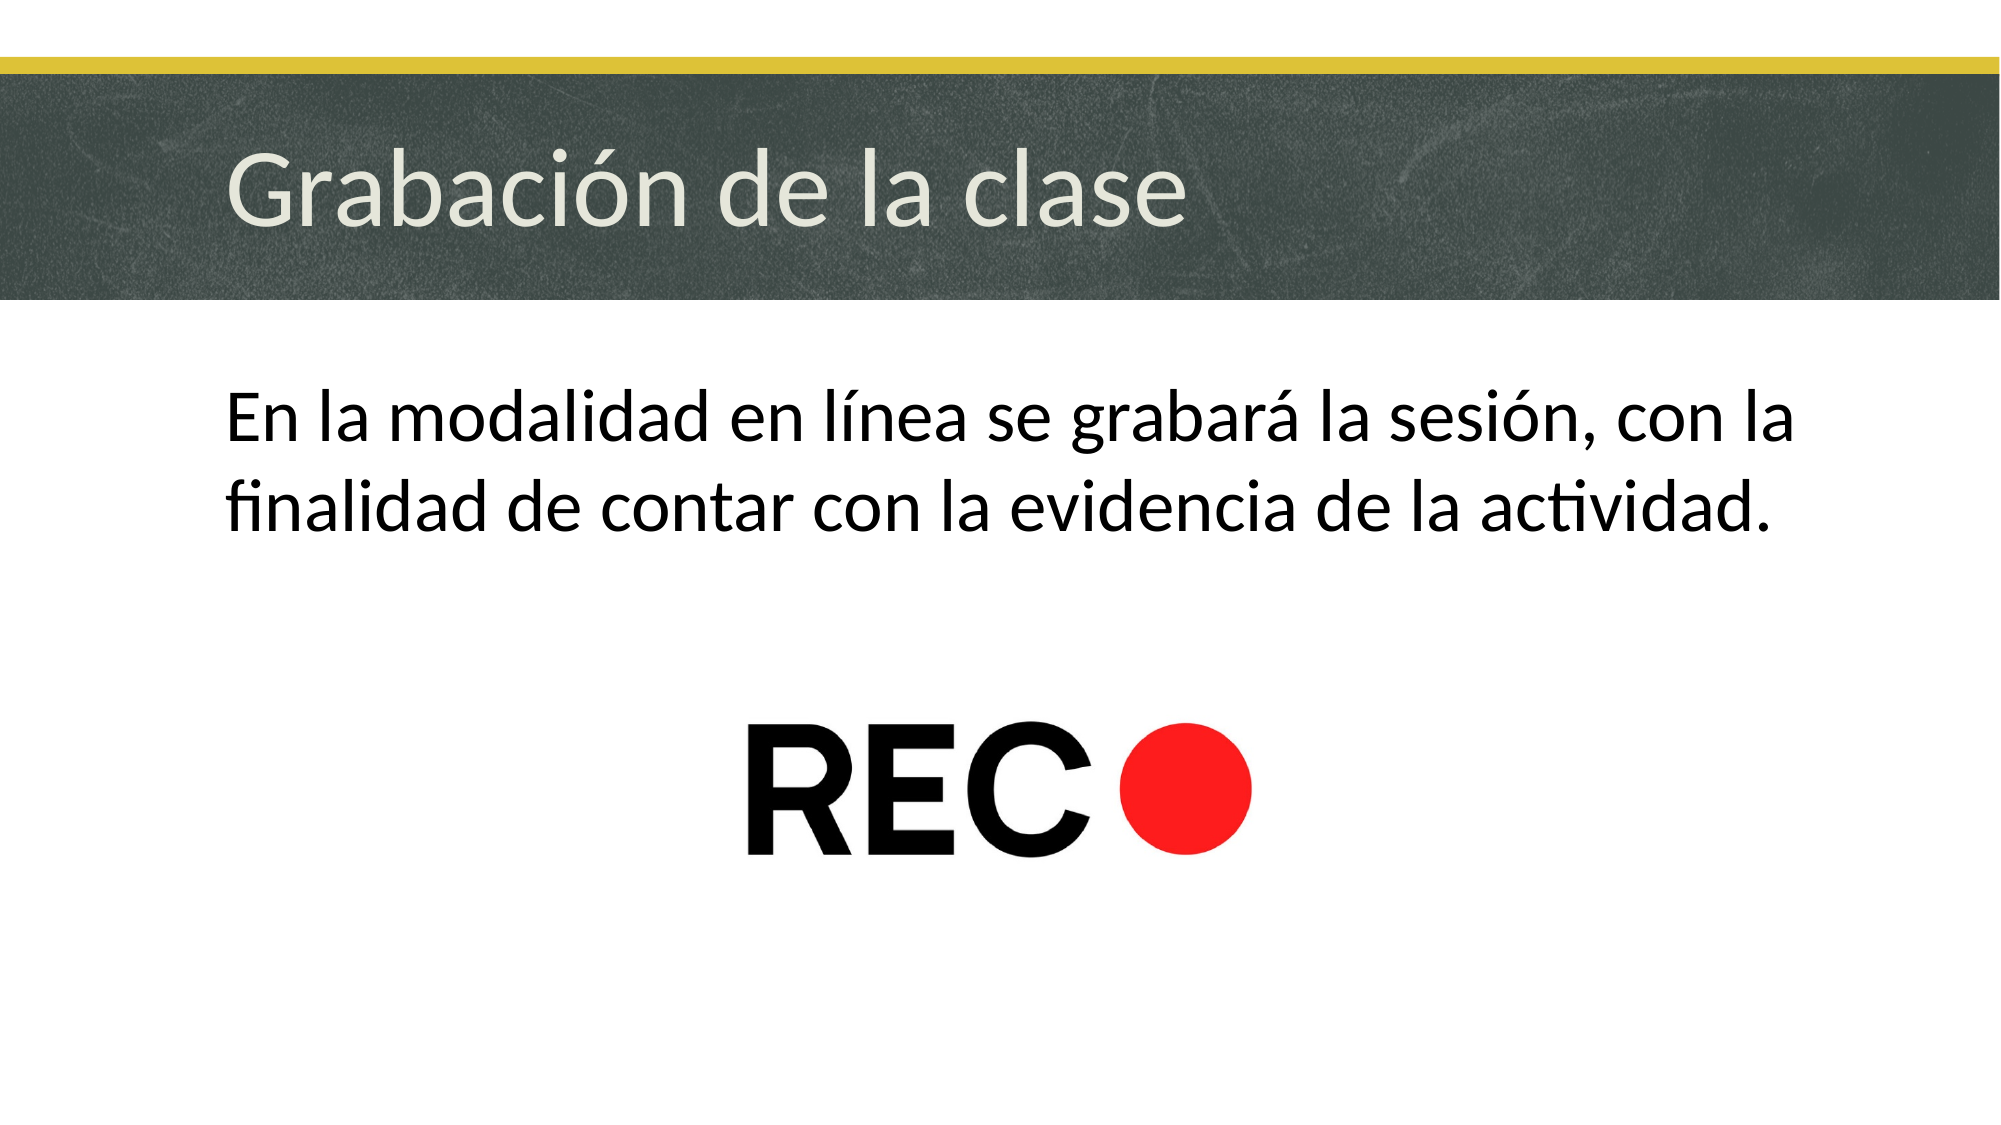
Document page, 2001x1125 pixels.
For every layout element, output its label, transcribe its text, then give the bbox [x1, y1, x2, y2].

title Grabación de la clase [210, 76, 1790, 300]
list En la modalidad en línea se grabará la sesión, con la finalidad de contar con la evidencia de la actividad. [210, 359, 1930, 1049]
picture [675, 684, 1324, 903]
picture [0, 74, 2000, 300]
